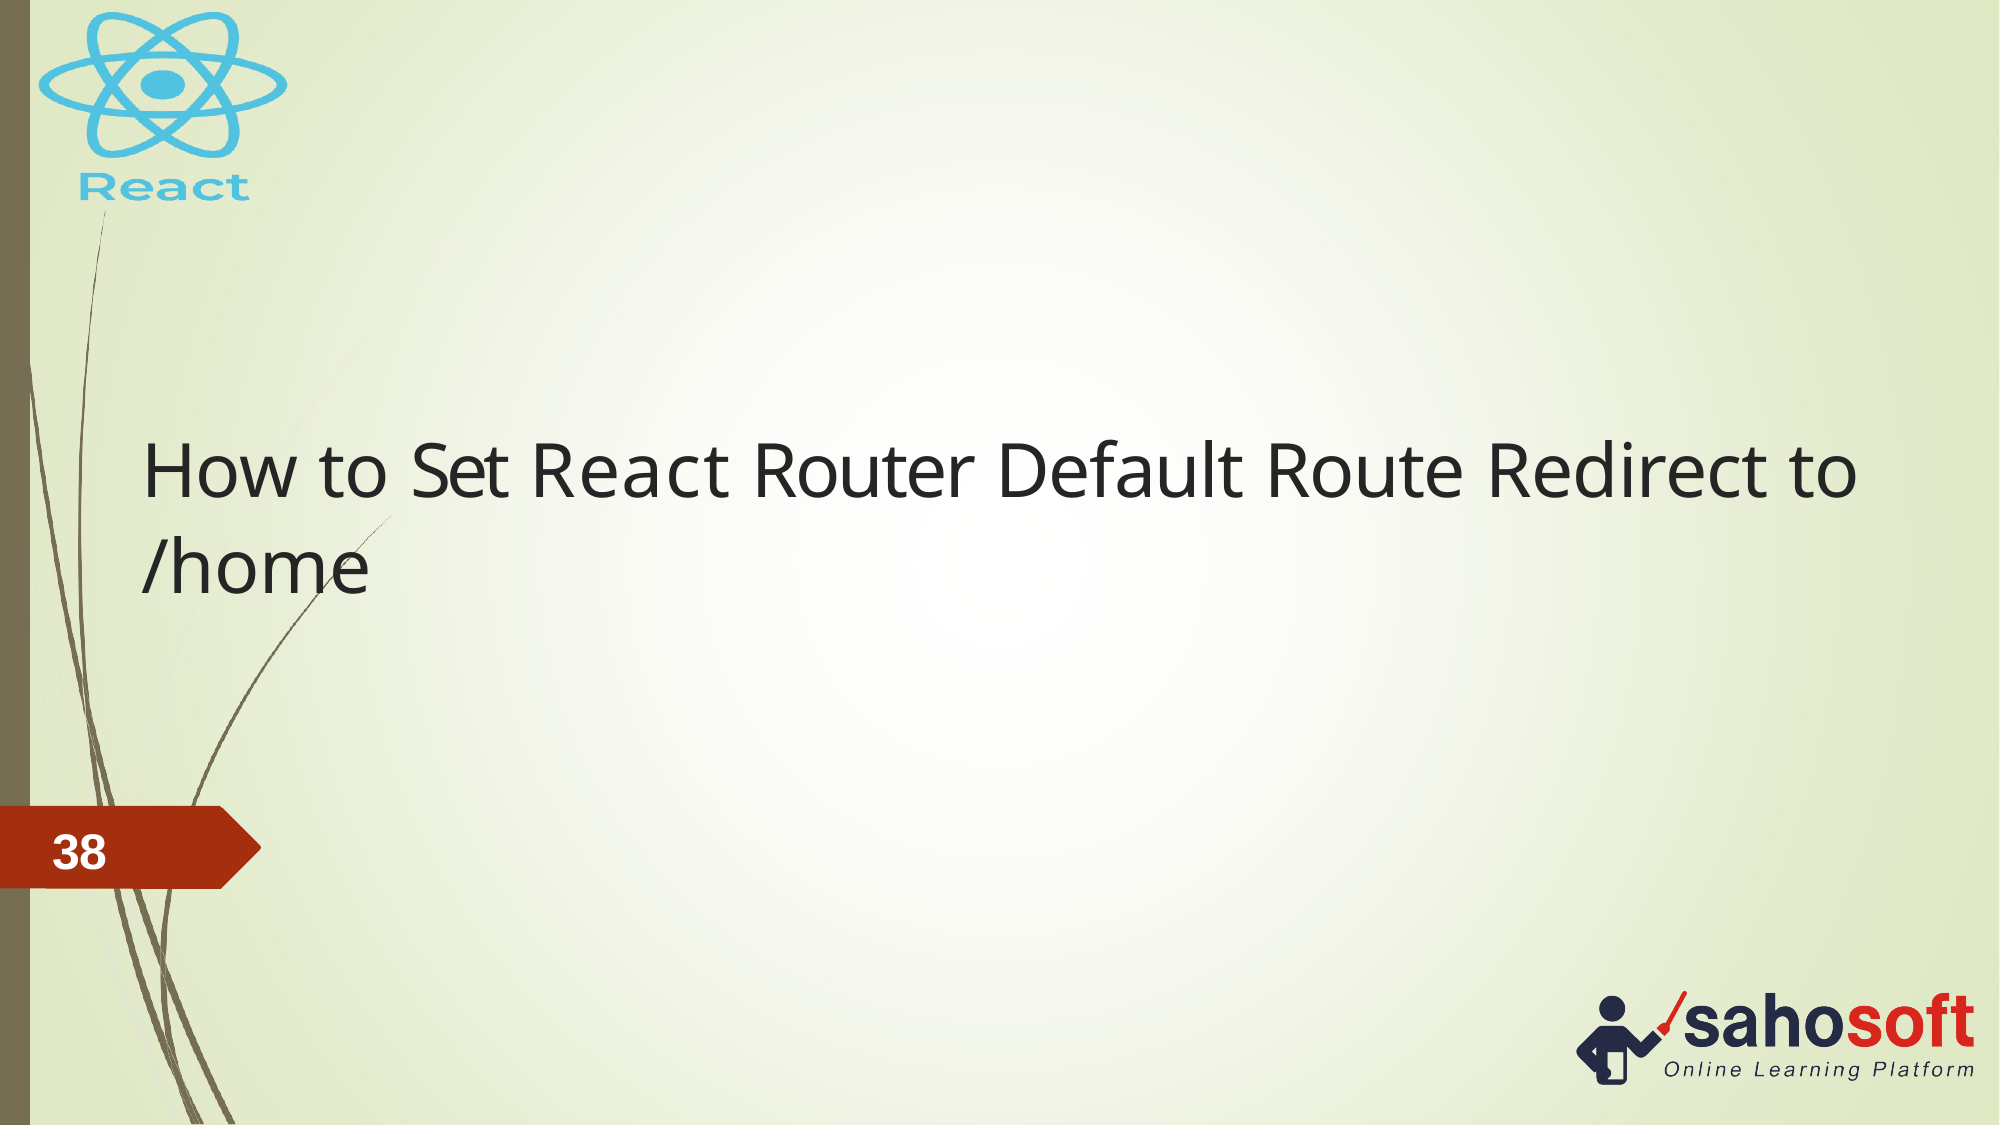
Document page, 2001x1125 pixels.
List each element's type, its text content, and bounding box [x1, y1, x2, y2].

picture [0, 0, 2000, 1125]
title How to Set React Router Default Route Redirect to /home [138, 413, 1976, 610]
text_box 38 [50, 817, 111, 880]
